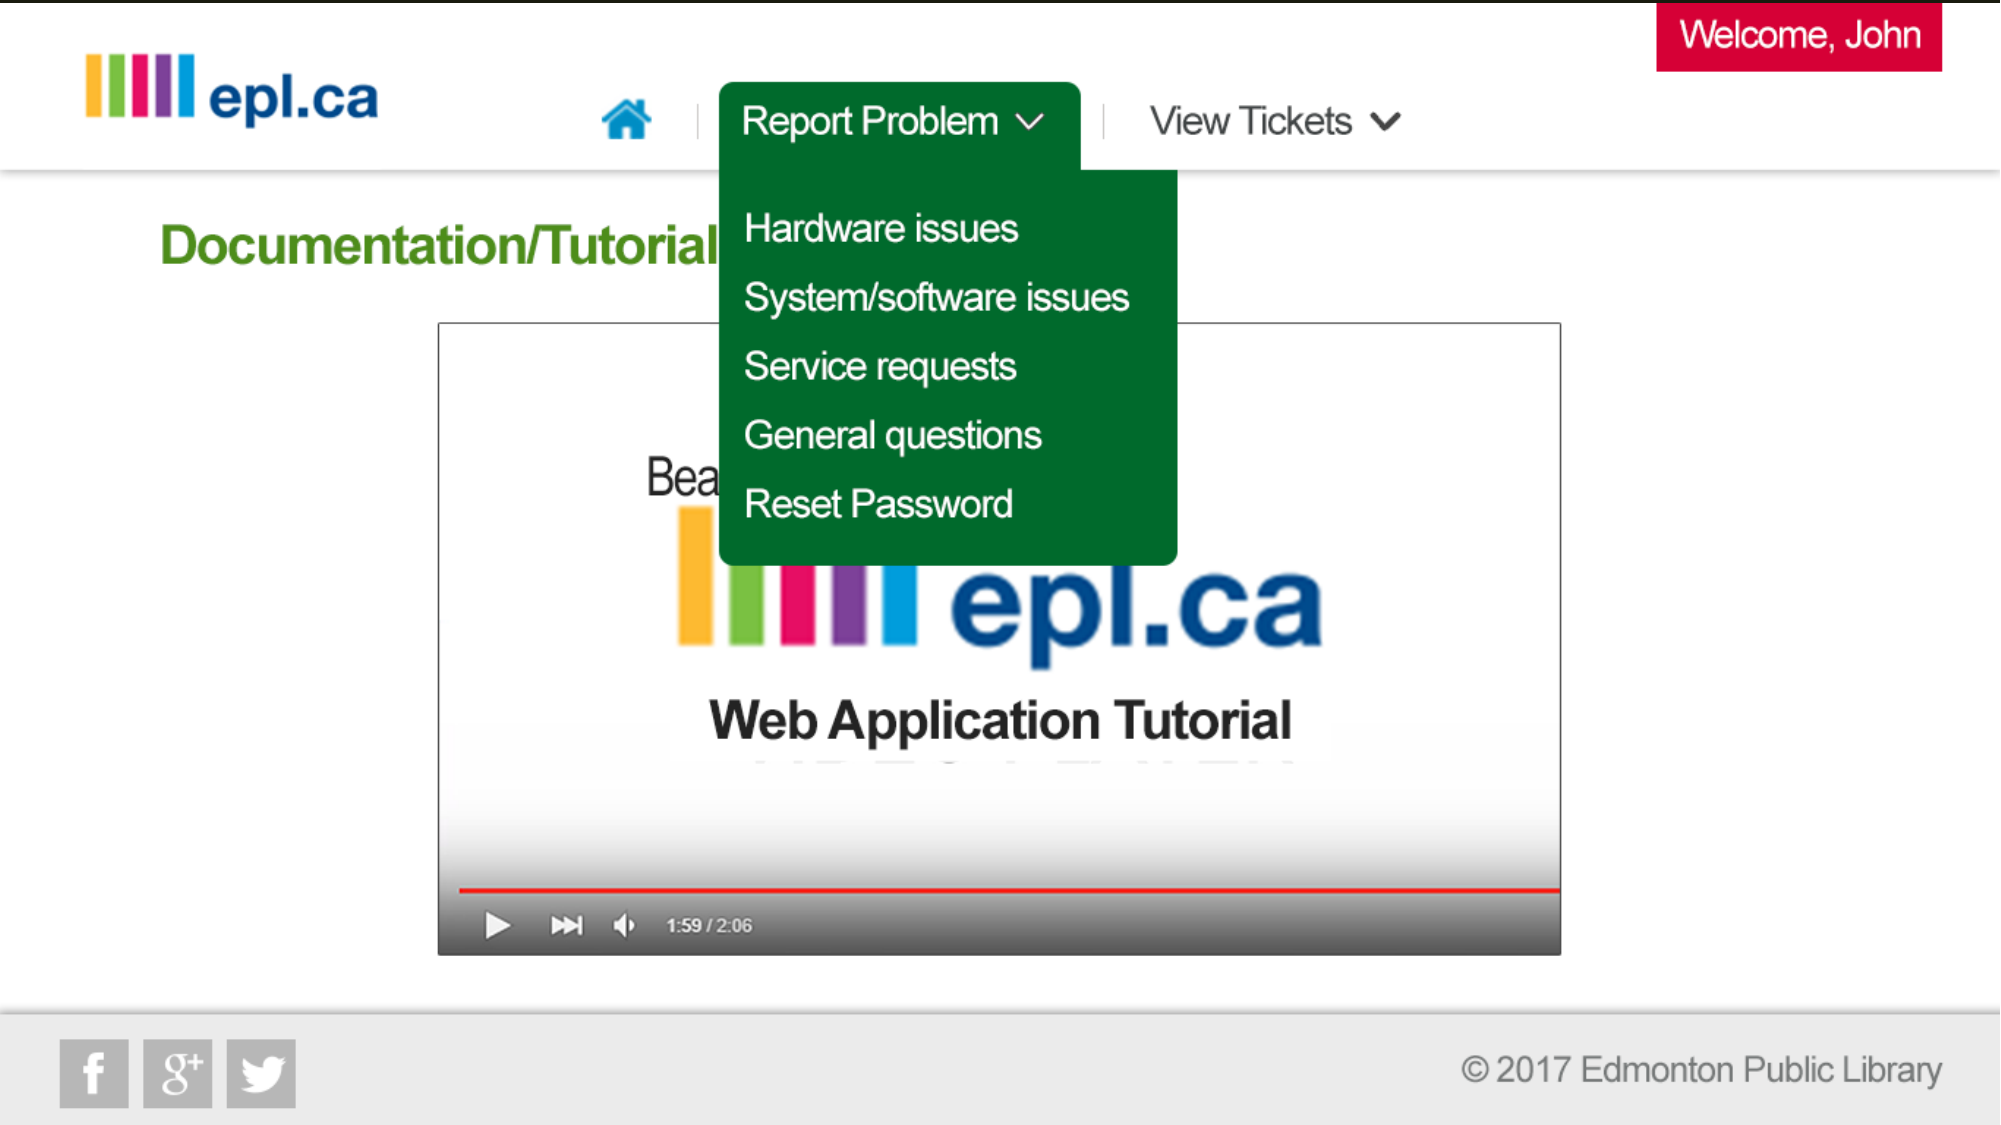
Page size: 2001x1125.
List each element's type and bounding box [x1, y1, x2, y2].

list [0, 2, 2000, 1125]
